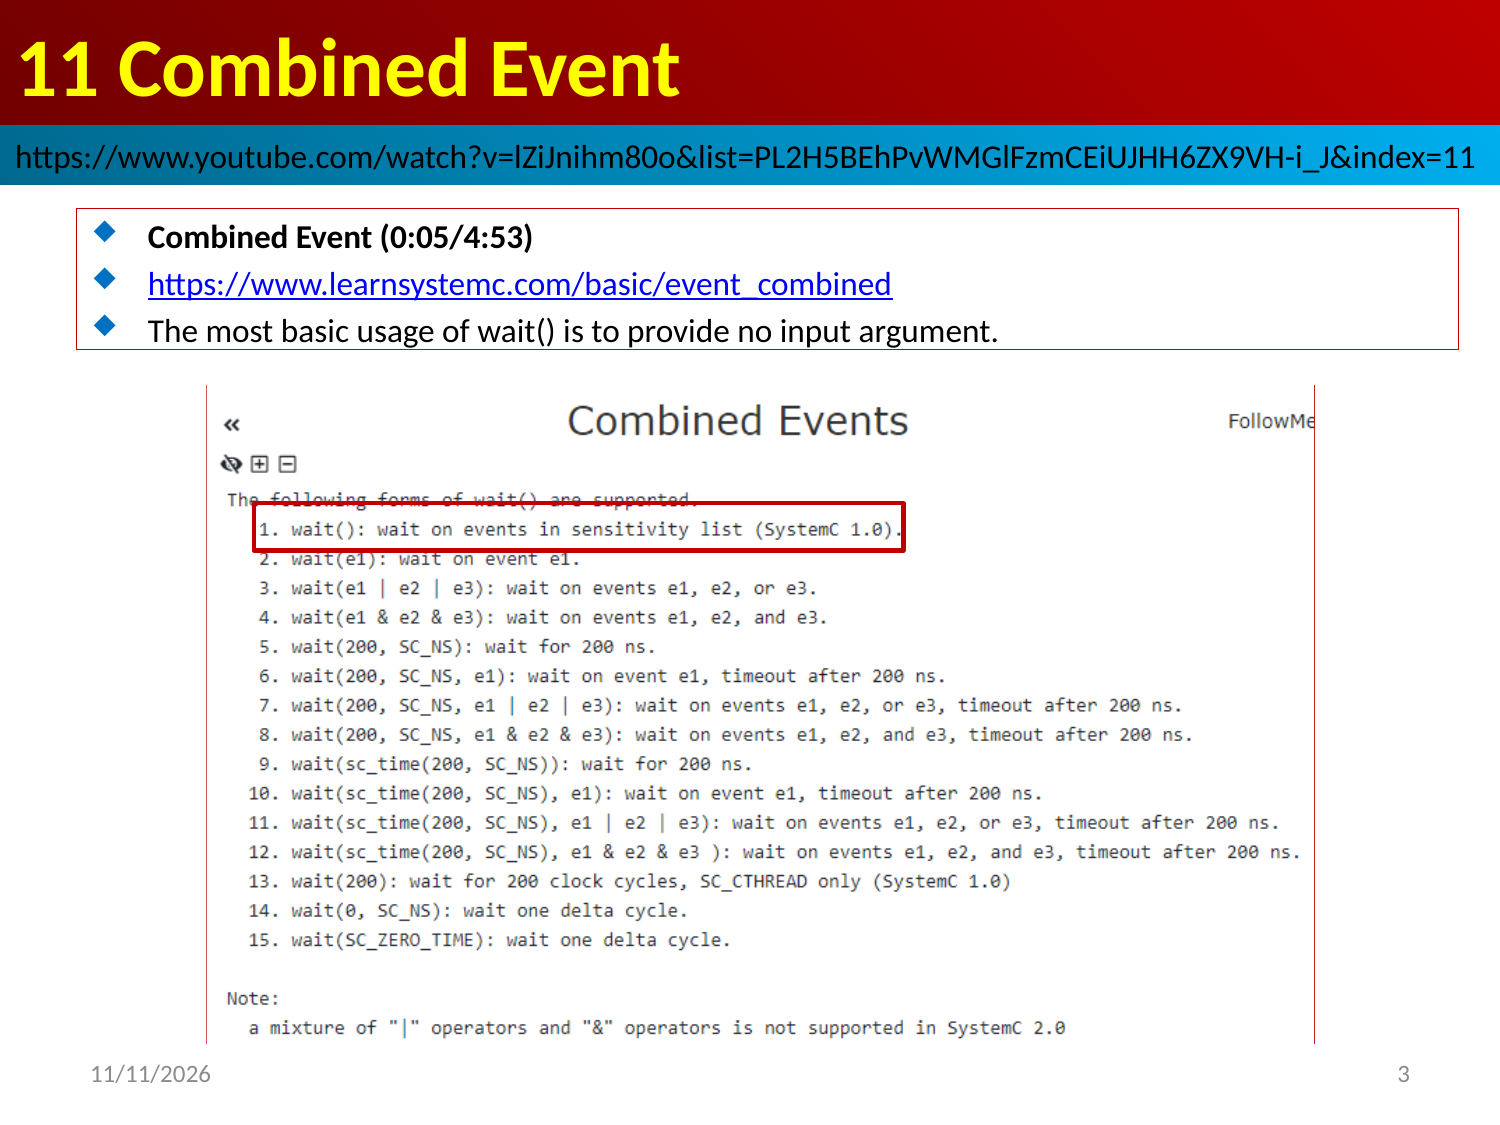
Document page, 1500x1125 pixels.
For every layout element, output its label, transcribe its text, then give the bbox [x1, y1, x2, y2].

title 11 Combined Event [0, 0, 1500, 125]
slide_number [75, 1042, 425, 1103]
slide_number 3 [1074, 1042, 1425, 1103]
subtitle Combined Event (0:05/4:53) https://www.learnsystemc.com/basic/event_combined The most basic usage of wait() is to provide no input argument. [76, 208, 1459, 350]
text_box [206, 385, 1315, 1044]
text_box https://www.youtube.com/watch?v=lZiJnihm80o&list=PL2H5BEhPvWMGlFzmCEiUJHH6ZX9VH-i_J&index=11 [0, 125, 1500, 185]
